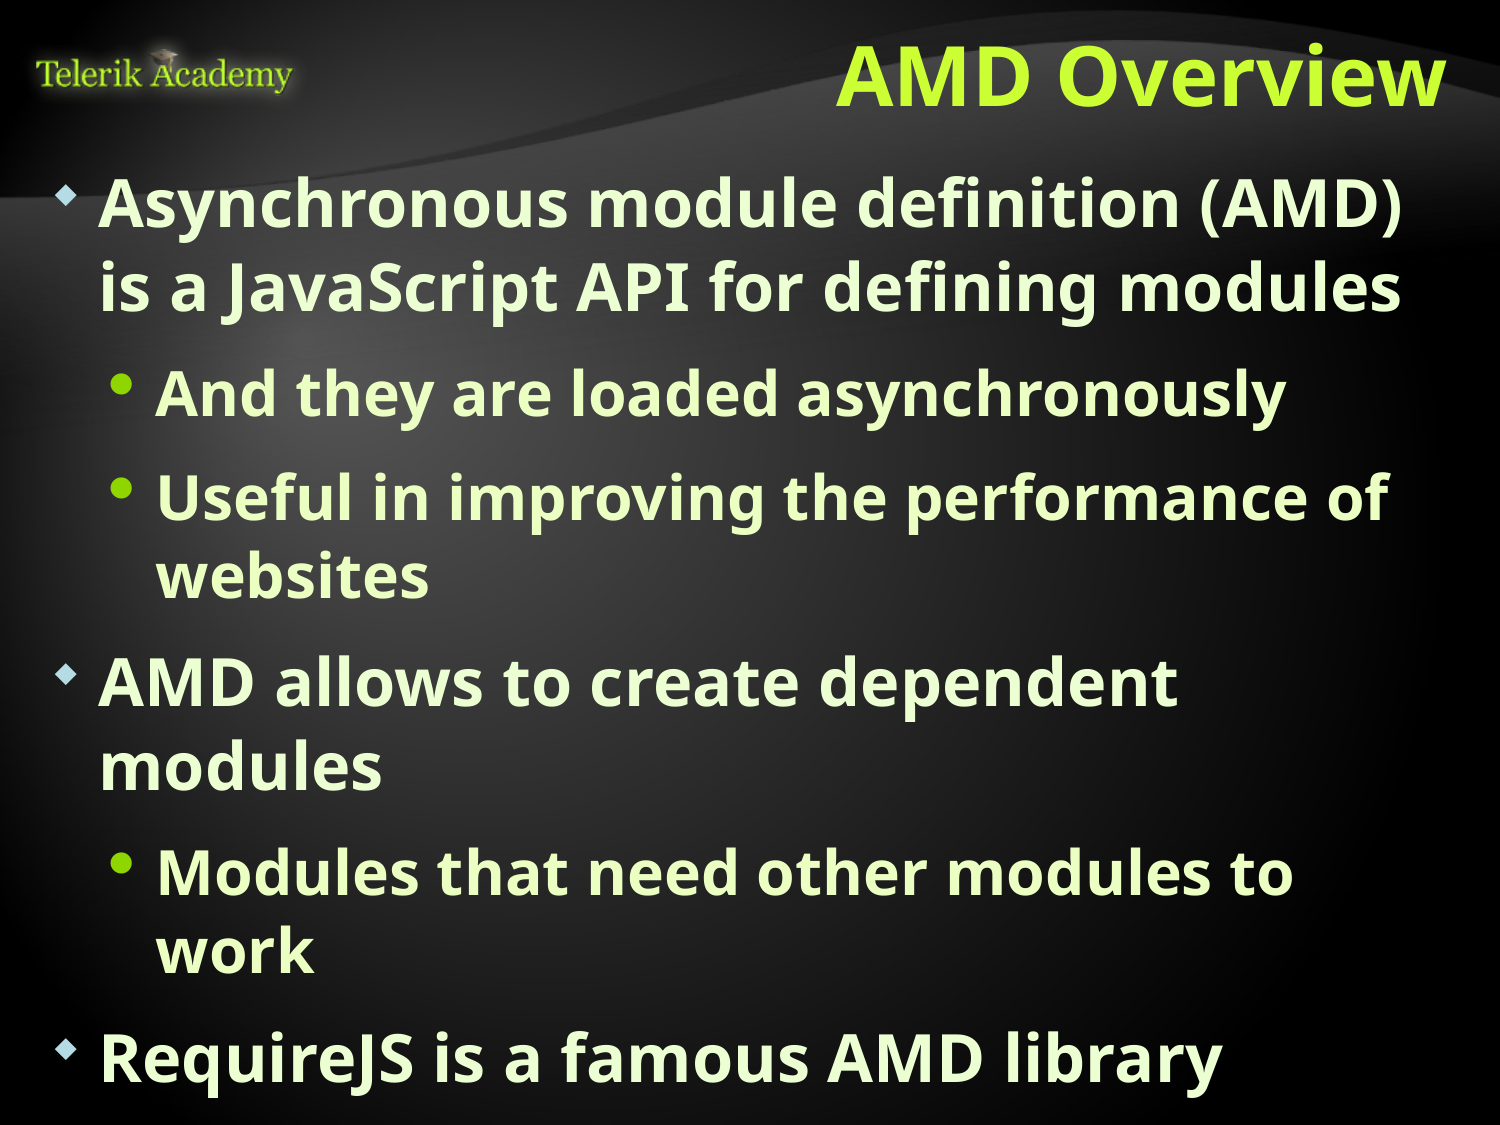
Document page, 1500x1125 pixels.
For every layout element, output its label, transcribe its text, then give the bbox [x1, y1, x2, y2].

title AMD Overview [300, 12, 1463, 149]
list Asynchronous module definition (AMD) is a JavaScript API for defining modules And they are loaded asynchronously Useful in improving the performance of websites AMD allows to create dependent modules Modules that need other modules to work RequireJS is a famous AMD library Runs both in the browser and in Node.js [37, 149, 1463, 1100]
picture [0, 0, 1500, 1125]
